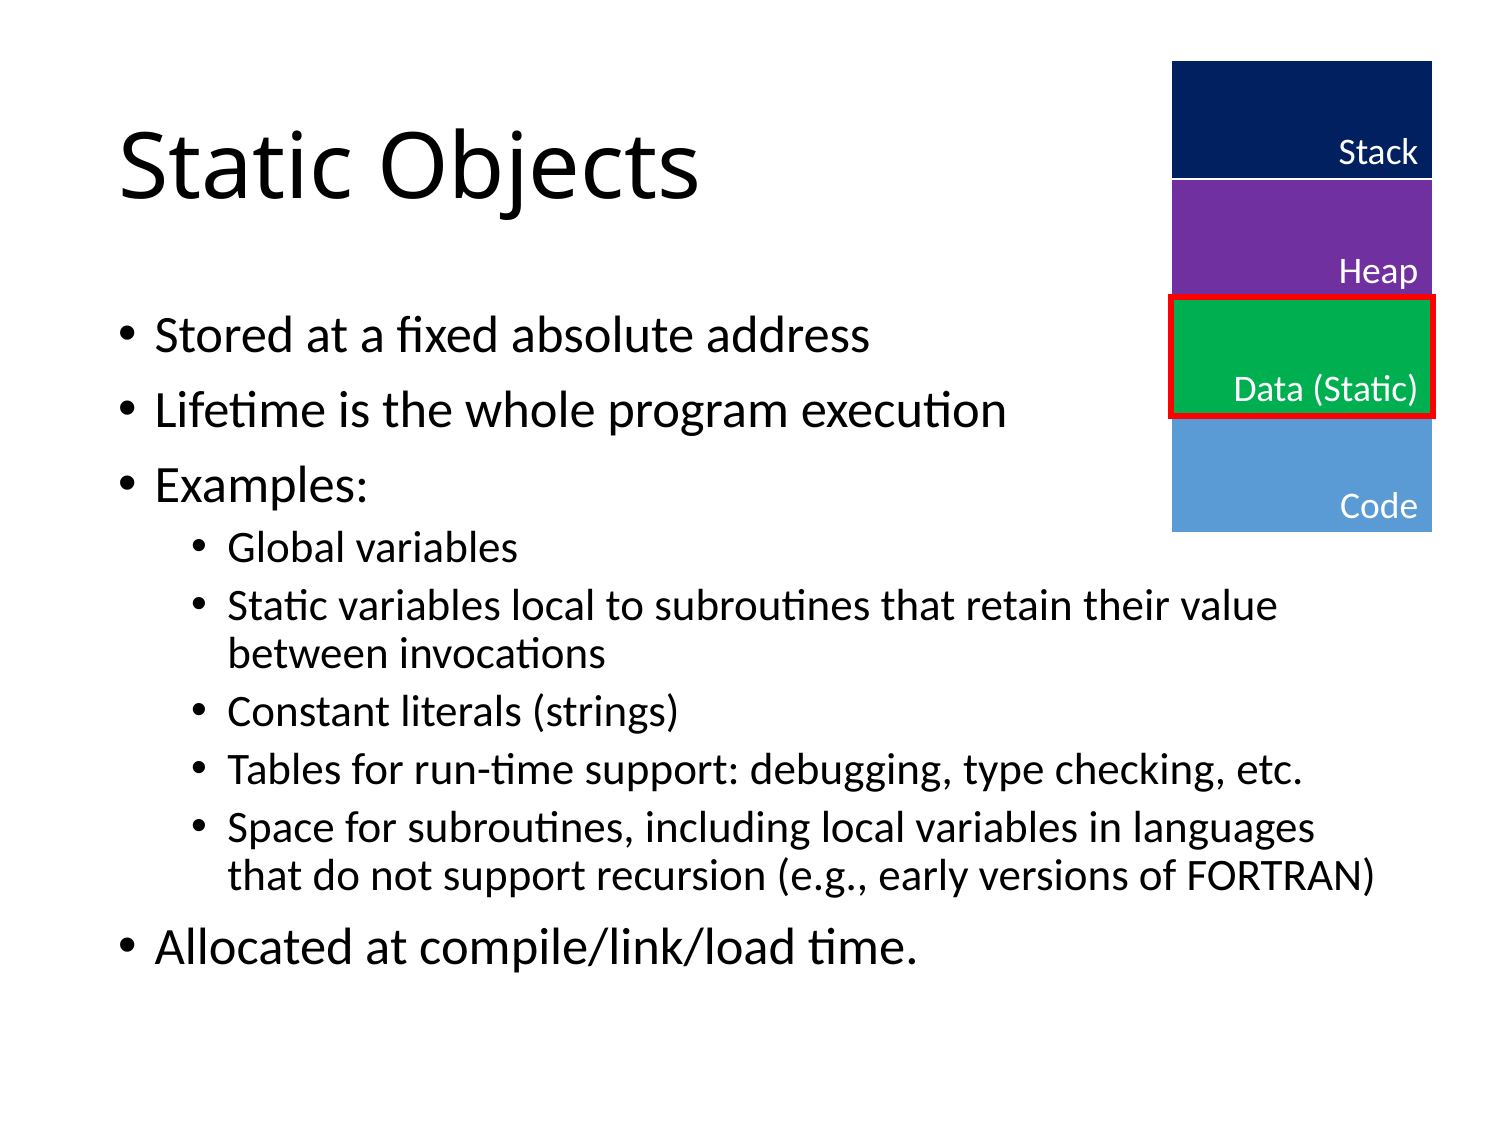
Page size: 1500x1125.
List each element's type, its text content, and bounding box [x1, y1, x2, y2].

title Static Objects [103, 59, 1170, 278]
text_box Heap [1170, 178, 1434, 296]
list Stored at a fixed absolute address Lifetime is the whole program execution Examples: Global variables Static variables local to subroutines that retain their value between invocations Constant literals (strings) Tables for run-time support: debugging, type checking, etc. Space for subroutines, including local variables in languages that do not support recursion (e.g., early versions of FORTRAN) Allocated at compile/link/load time. [103, 299, 1397, 1014]
text_box Data (Static) [1170, 296, 1434, 417]
text_box Code [1170, 417, 1434, 534]
text_box Stack [1170, 59, 1434, 178]
